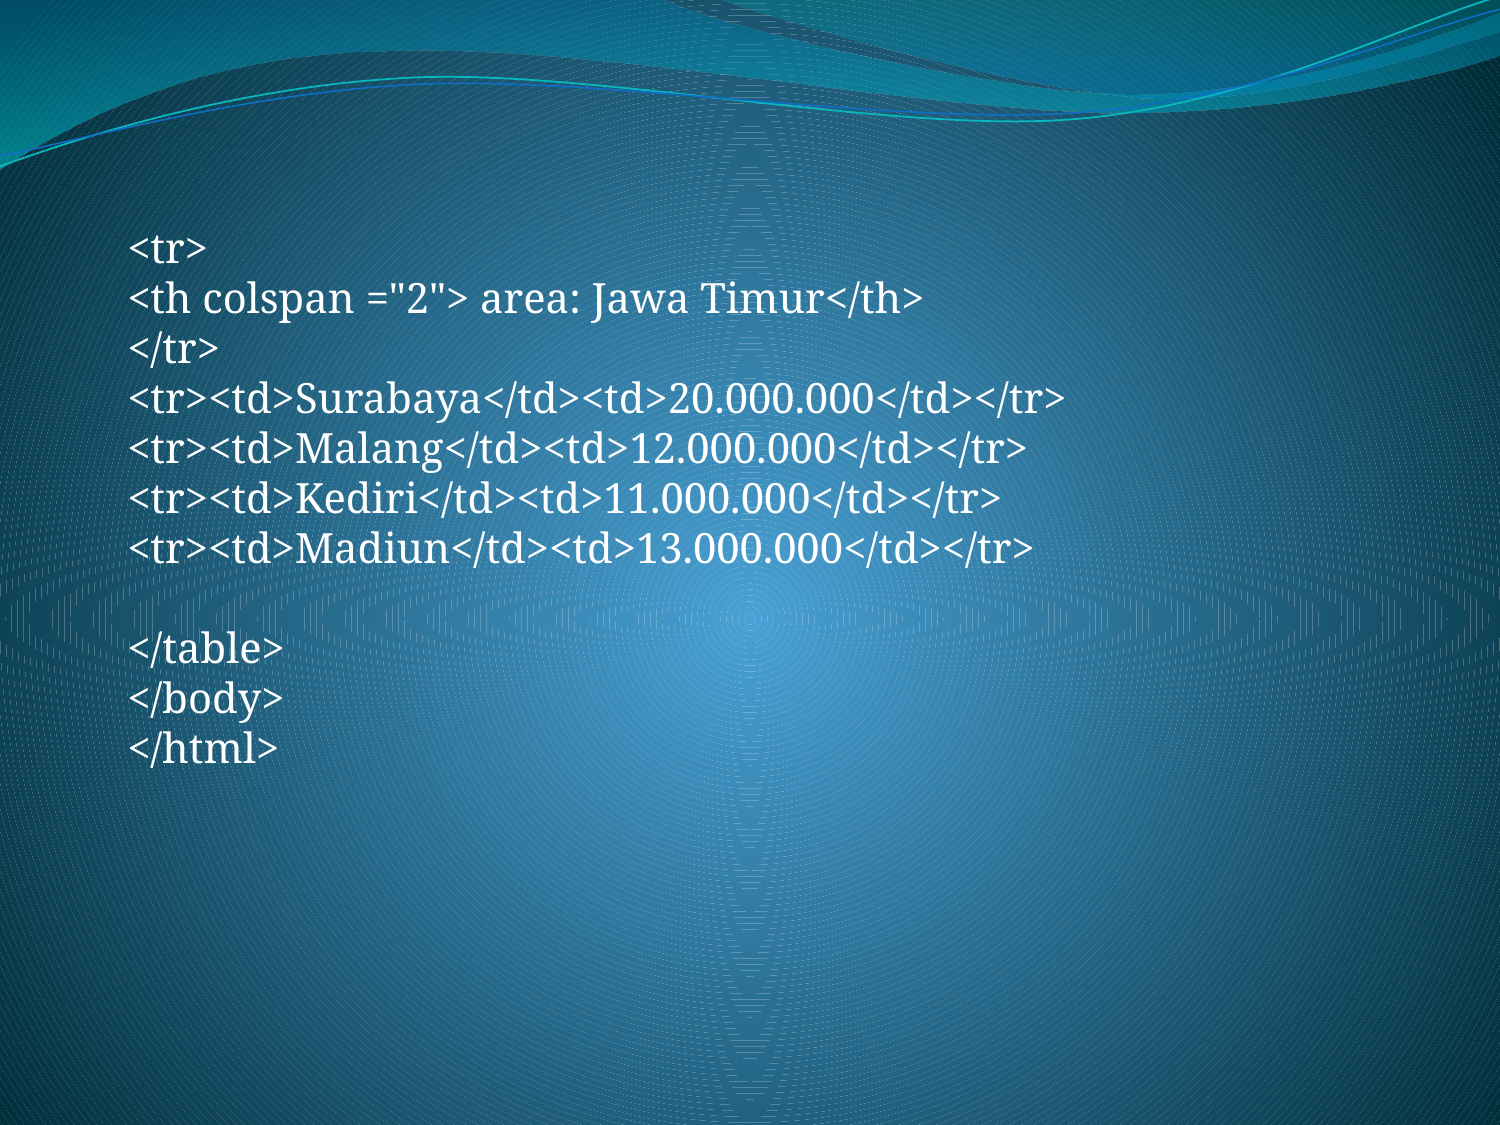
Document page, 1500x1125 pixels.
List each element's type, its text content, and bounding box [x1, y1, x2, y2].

text_box <tr> <th colspan ="2"> area: Jawa Timur</th> </tr> <tr><td>Surabaya</td><td>20.000.000</td></tr> <tr><td>Malang</td><td>12.000.000</td></tr> <tr><td>Kediri</td><td>11.000.000</td></tr> <tr><td>Madiun</td><td>13.000.000</td></tr> </table> </body> </html> [112, 214, 1125, 780]
